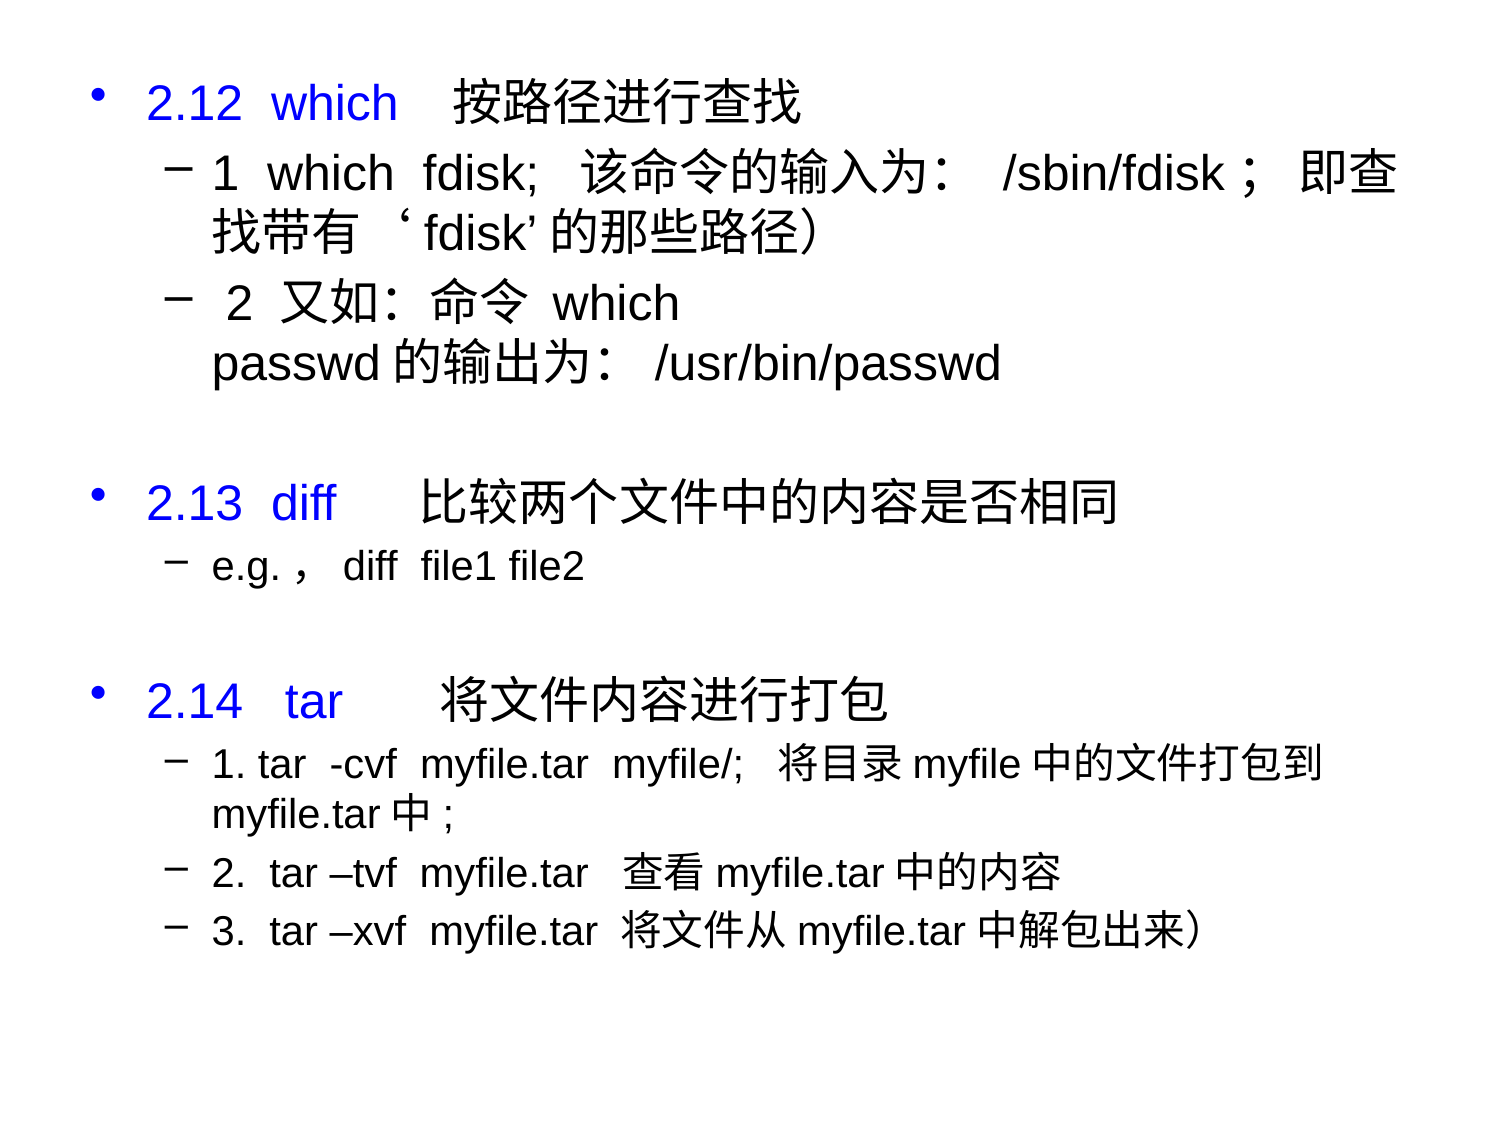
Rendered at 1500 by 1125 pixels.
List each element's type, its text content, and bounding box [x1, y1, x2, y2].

list 2.12 which 按路径进行查找 1 which fdisk; 该命令的输入为： /sbin/fdisk； 即查找带有‘fdisk’的那些路径） 2 又如：命令 which passwd的输出为：/usr/bin/passwd 2.13 diff 比较两个文件中的内容是否相同 e.g.，diff file1 file2 2.14 tar 将文件内容进行打包 1. tar -cvf myfile.tar myfile/; 将目录myfile中的文件打包到myfile.tar中; 2. tar –tvf myfile.tar 查看myfile.tar中的内容 3. tar –xvf myfile.tar 将文件从myfile.tar中解包出来） [74, 63, 1426, 1019]
